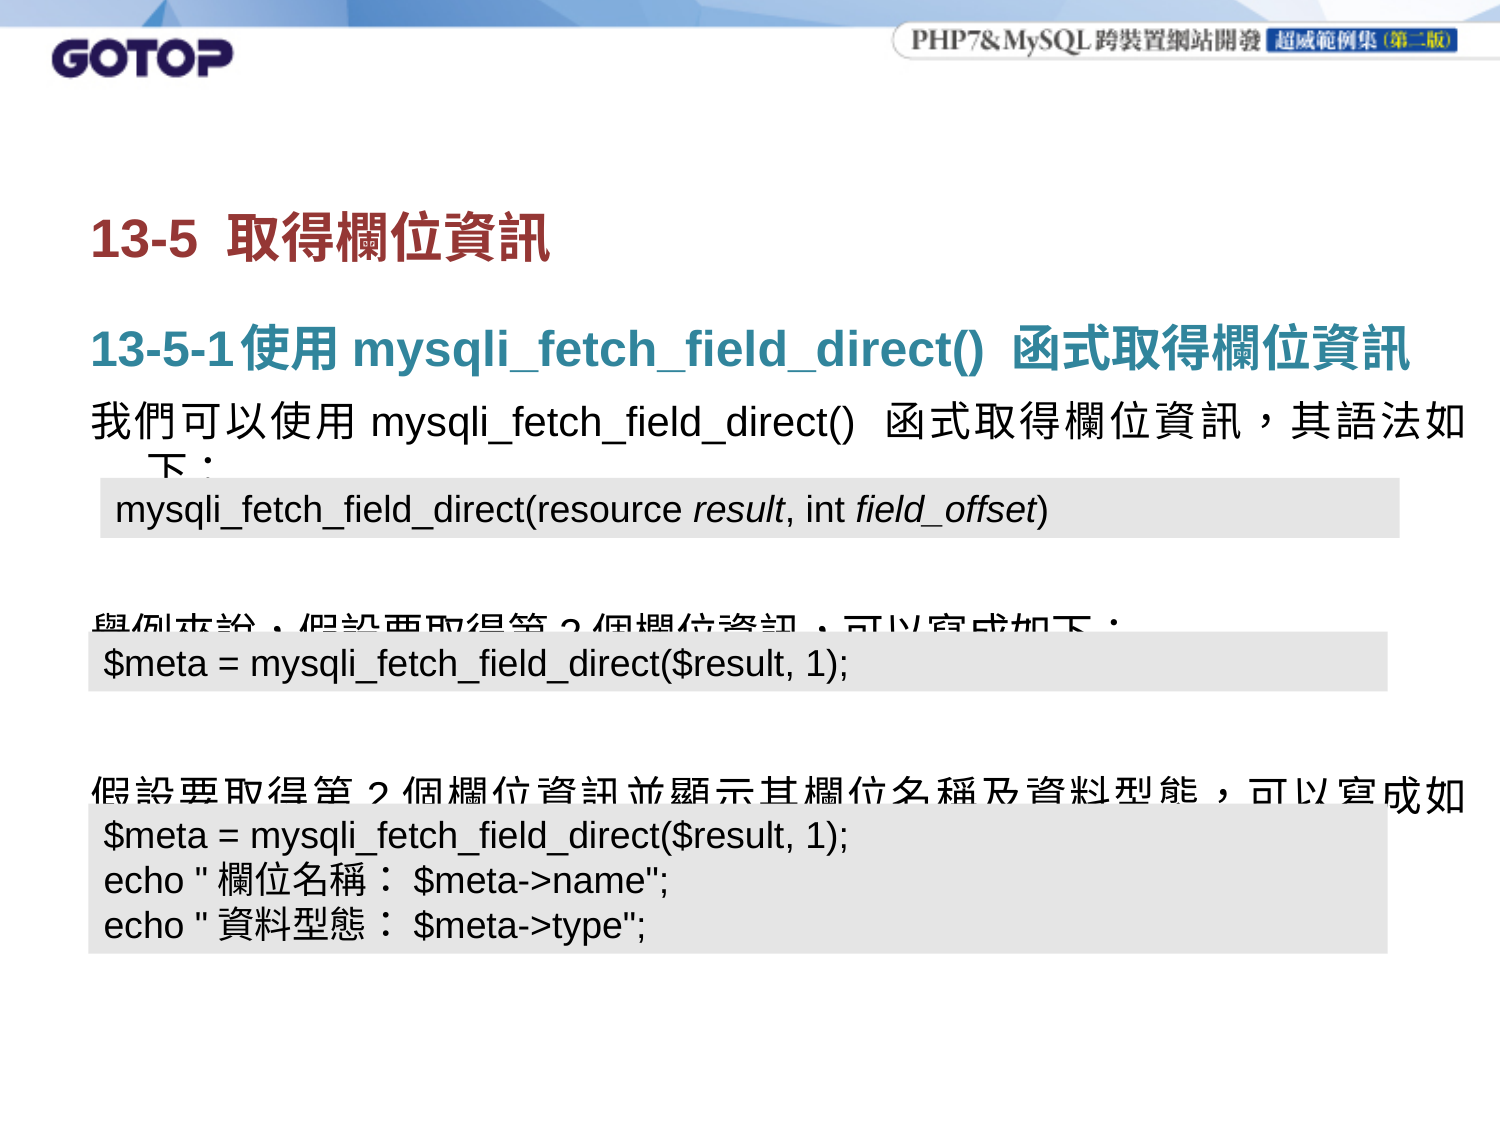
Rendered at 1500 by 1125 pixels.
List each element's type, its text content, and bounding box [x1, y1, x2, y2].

list 13-5-1 使用mysqli_fetch_field_direct() 函式取得欄位資訊 [74, 278, 1436, 385]
picture [0, 0, 1500, 1125]
list 我們可以使用mysqli_fetch_field_direct() 函式取得欄位資訊，其語法如下： 舉例來說，假設要取得第2個欄位資訊，可以寫成如下： 假設要取得第2個欄位資訊並顯示其欄位名稱及資料型態，可以寫成如下： [74, 386, 1483, 1036]
text_box mysqli_fetch_field_direct(resource result, int field_offset) [100, 477, 1400, 538]
text_box $meta = mysqli_fetch_field_direct($result, 1); echo "欄位名稱：$meta->name"; echo "資料型態：$meta->type"; [88, 803, 1388, 954]
text_box $meta = mysqli_fetch_field_direct($result, 1); [88, 631, 1388, 692]
title 13-5 取得欄位資訊 [74, 169, 1426, 278]
